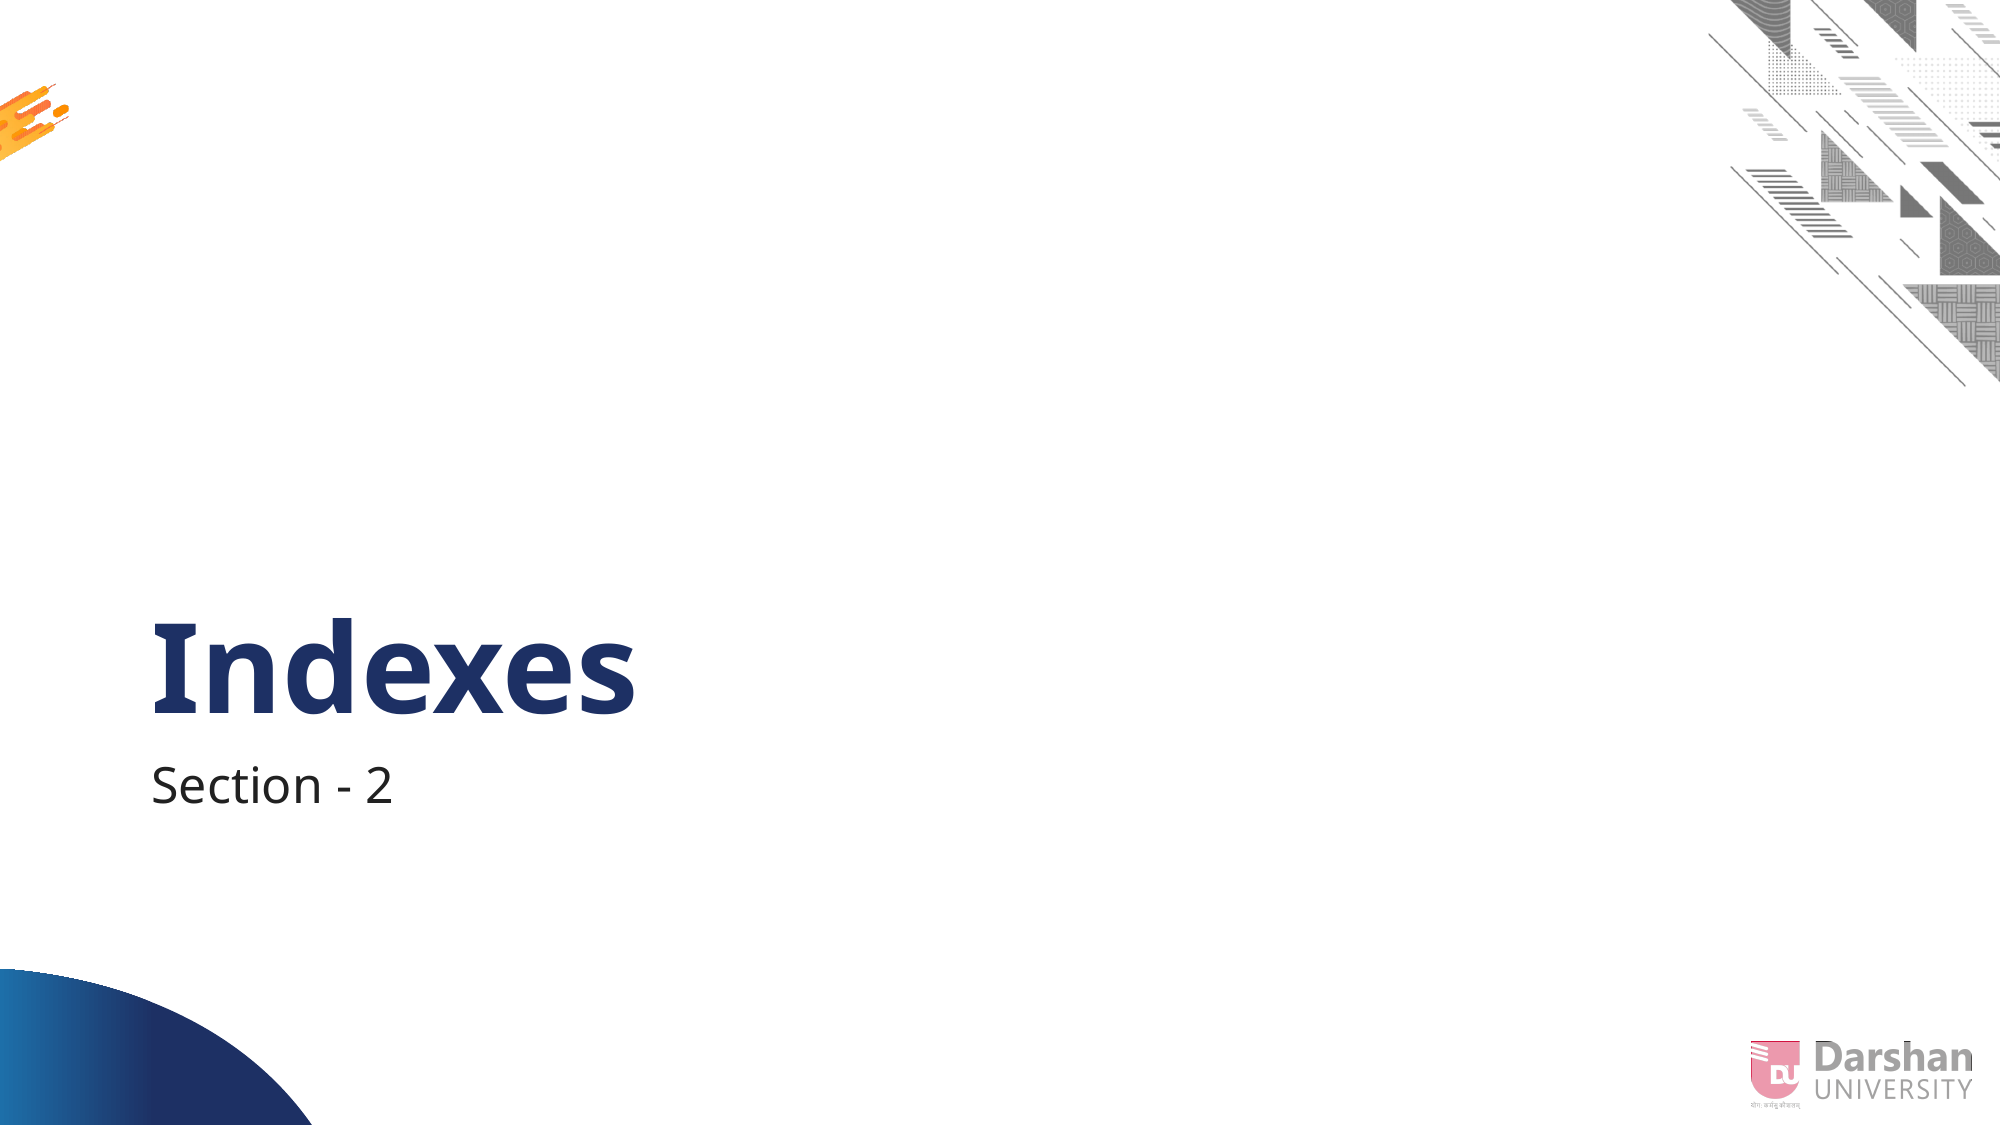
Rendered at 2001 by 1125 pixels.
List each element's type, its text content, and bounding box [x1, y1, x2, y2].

picture [0, 65, 90, 193]
list Section - 2 [136, 752, 1862, 999]
title Indexes [136, 280, 1862, 749]
